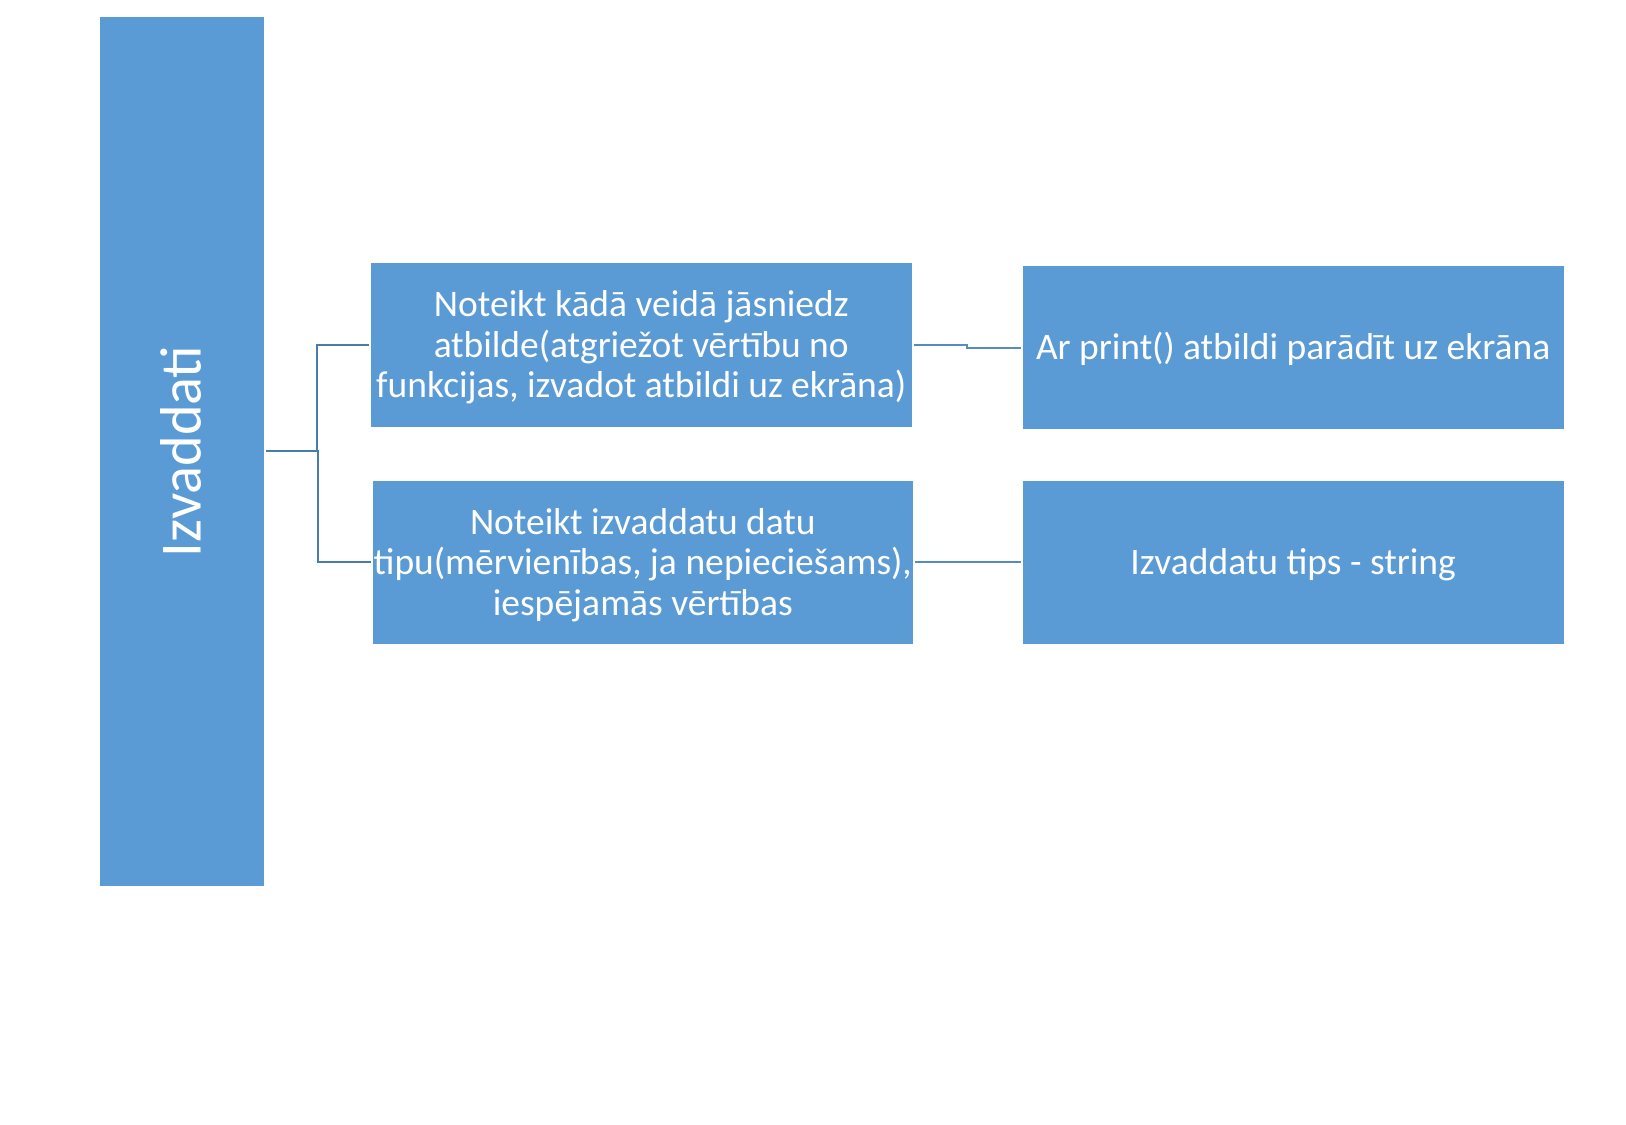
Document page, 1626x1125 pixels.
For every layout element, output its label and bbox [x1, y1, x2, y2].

list [99, 15, 1568, 1082]
